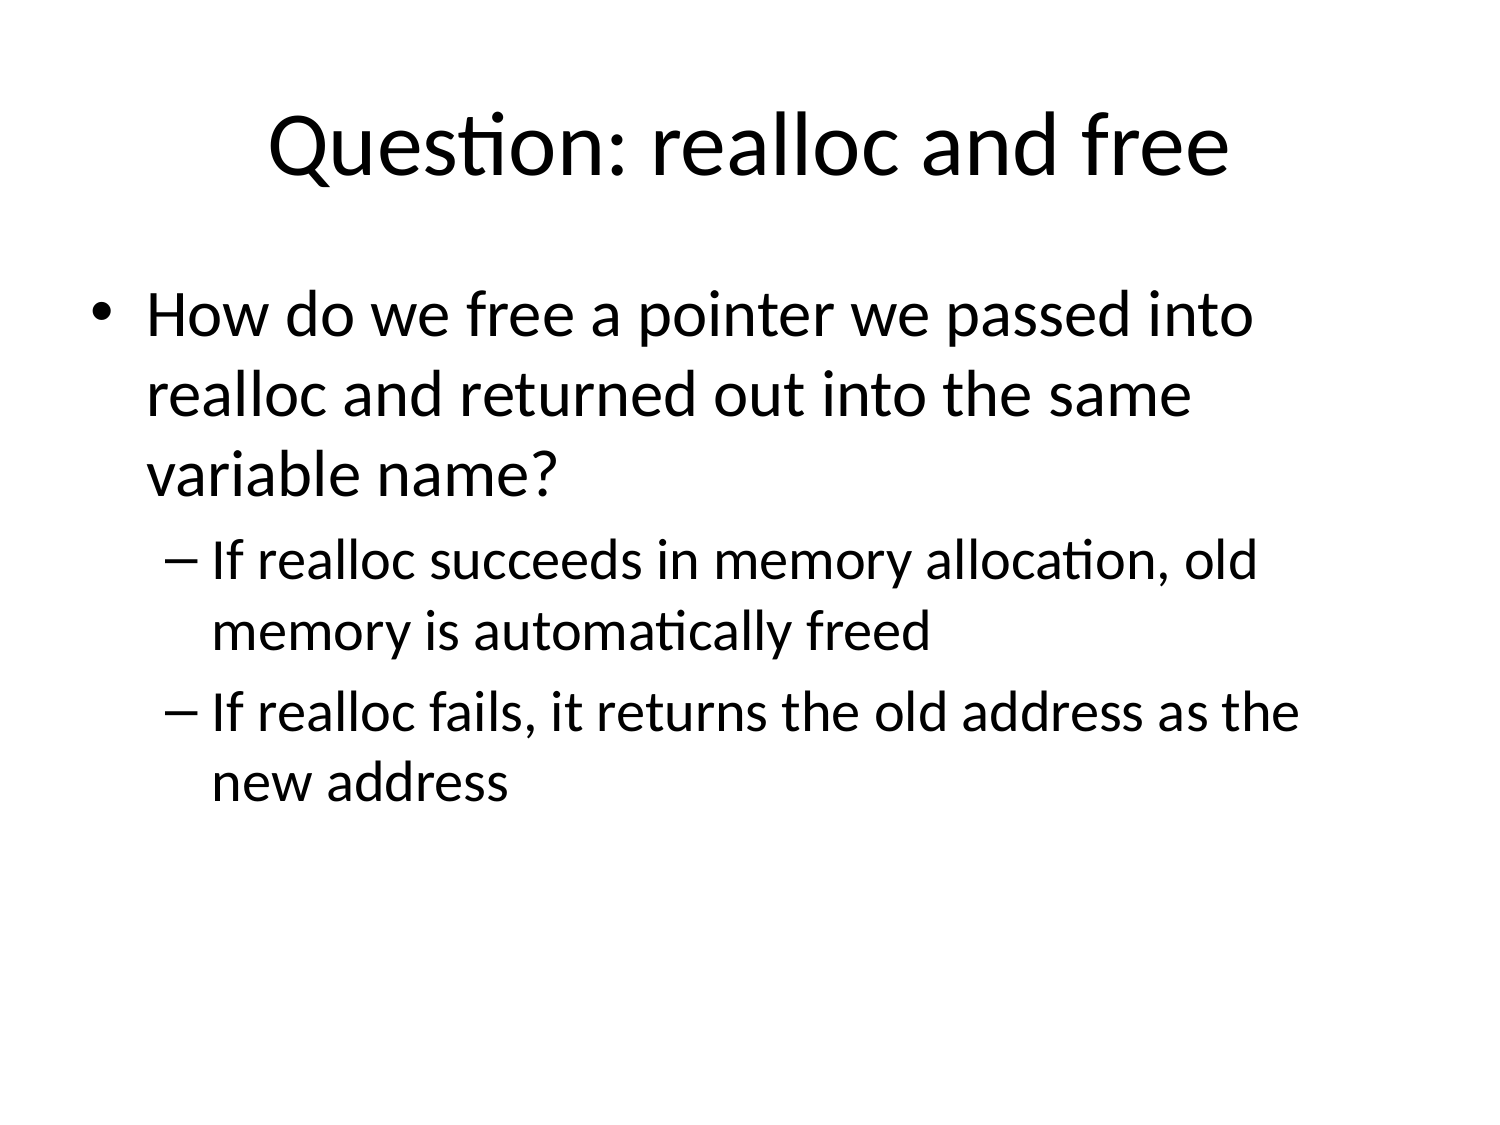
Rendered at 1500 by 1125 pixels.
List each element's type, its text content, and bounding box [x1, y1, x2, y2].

title Question: realloc and free [75, 45, 1425, 233]
list How do we free a pointer we passed into realloc and returned out into the same variable name? If realloc succeeds in memory allocation, old memory is automatically freed If realloc fails, it returns the old address as the new address [75, 262, 1425, 1005]
